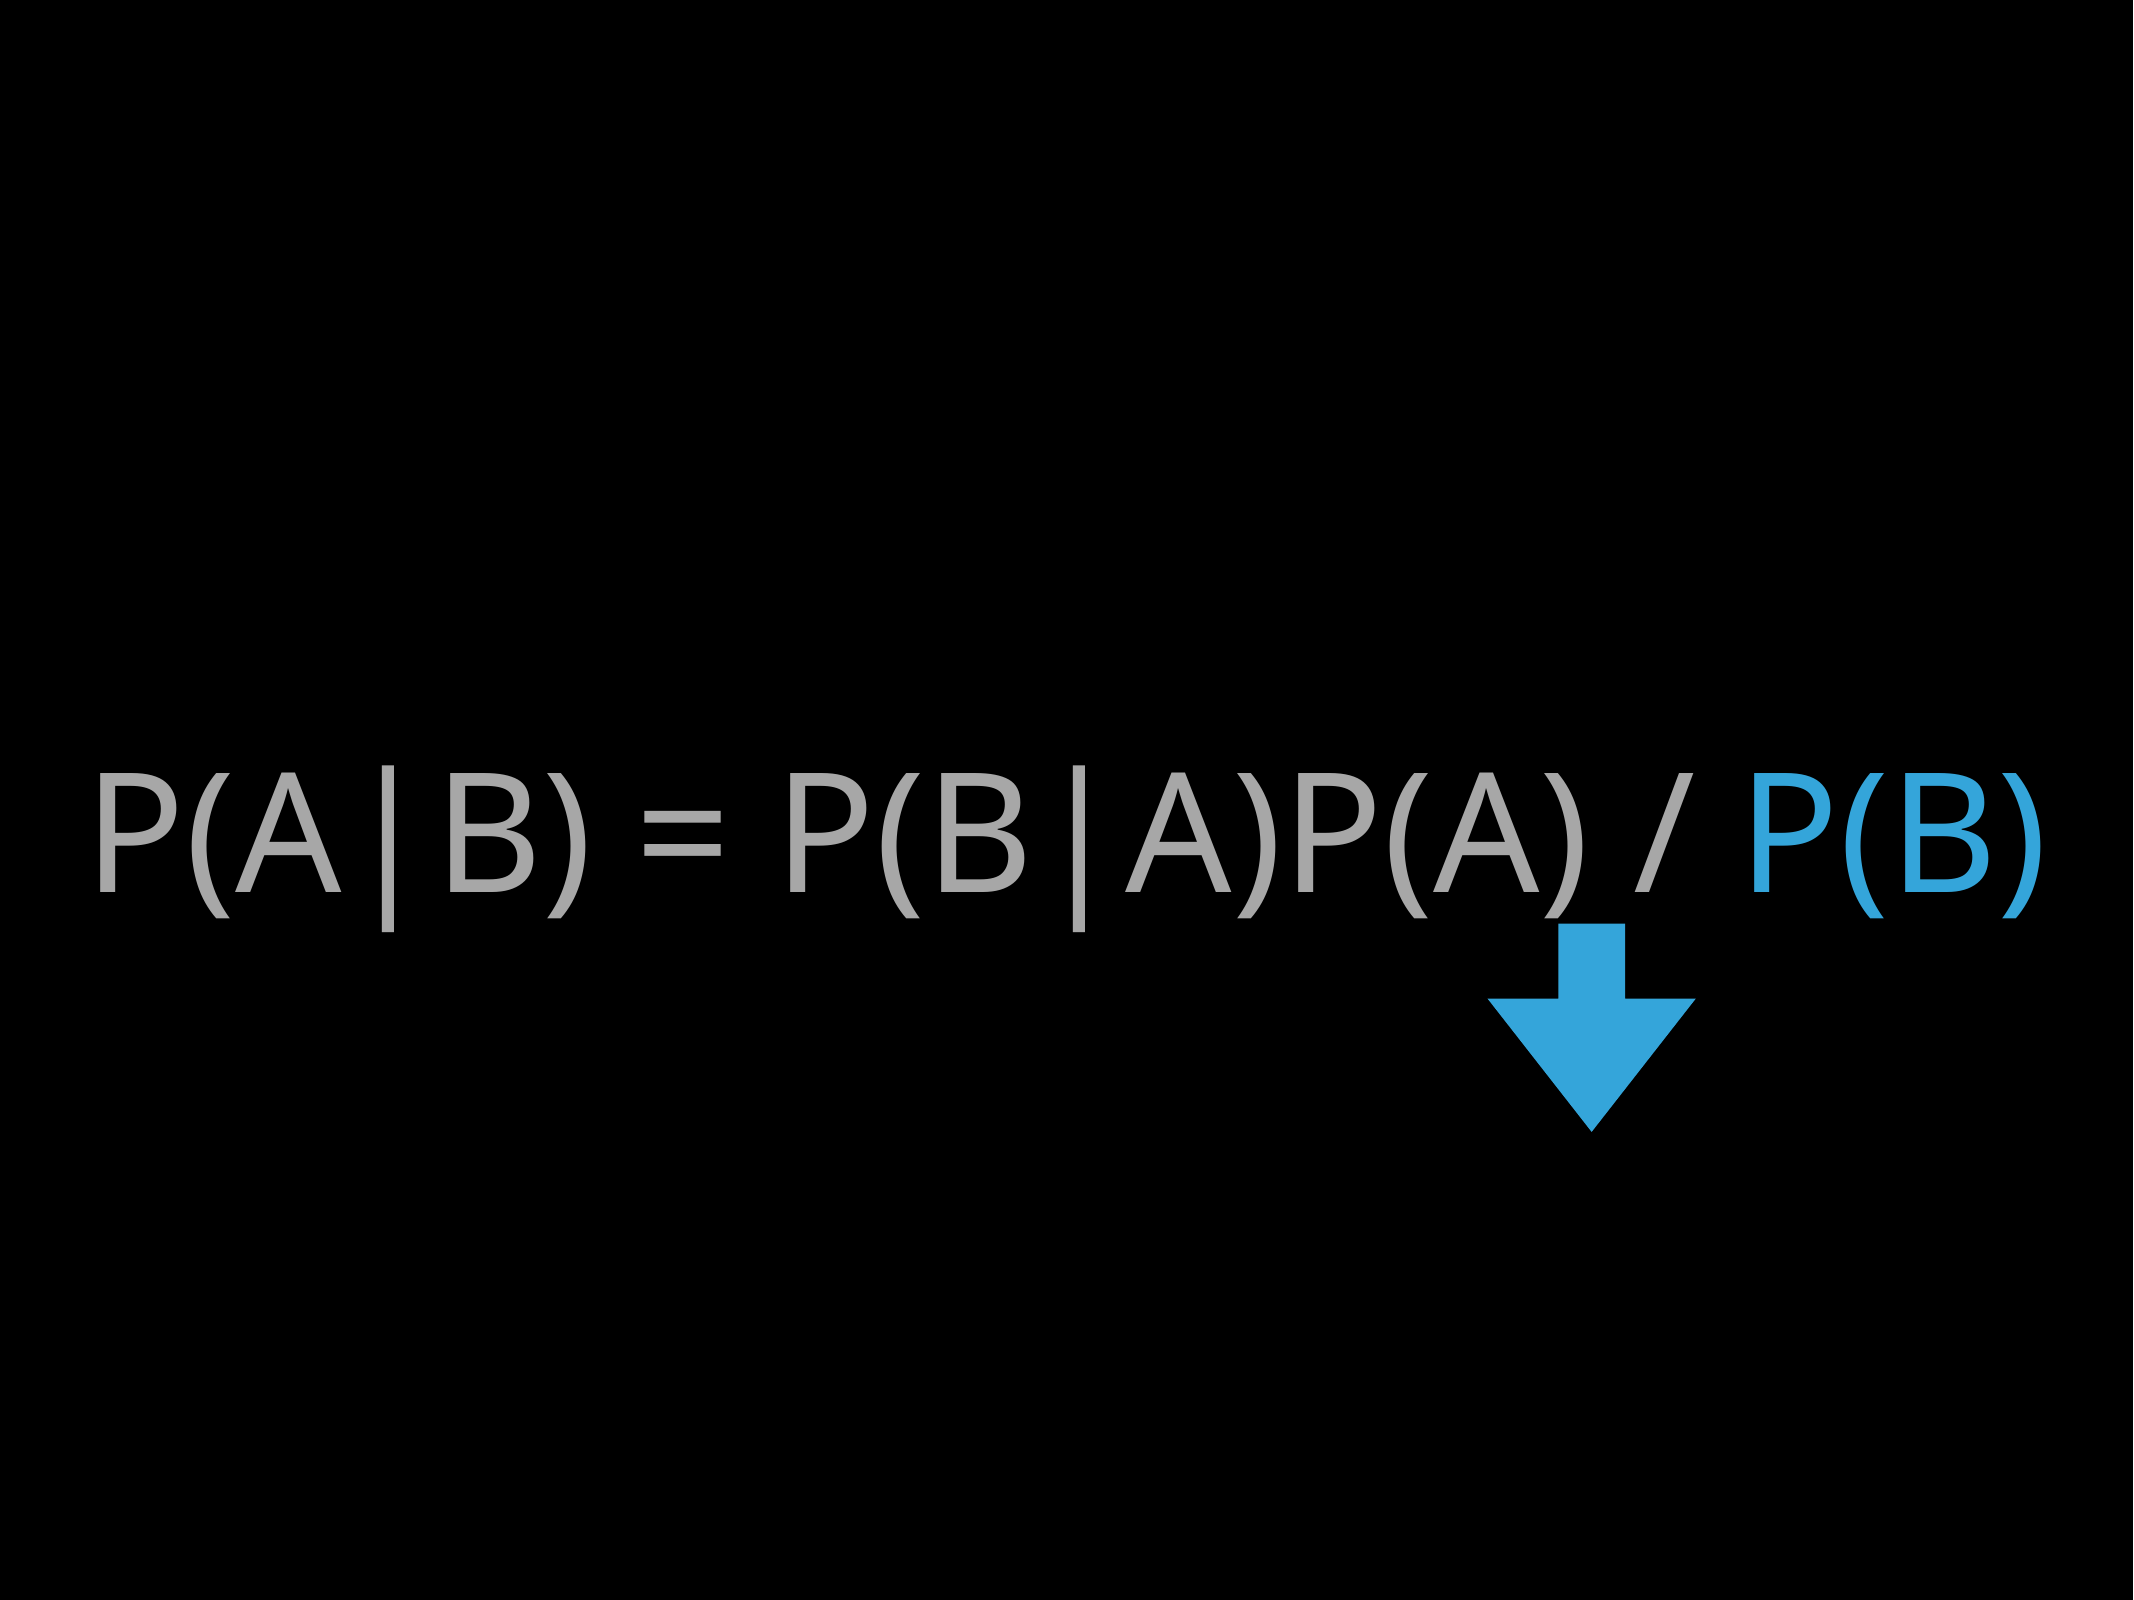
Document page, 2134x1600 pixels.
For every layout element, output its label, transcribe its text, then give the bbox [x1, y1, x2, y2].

text_box [1487, 923, 1696, 1132]
text_box P(A|B) = P(B|A)P(A) / P(B) [76, 717, 2057, 935]
